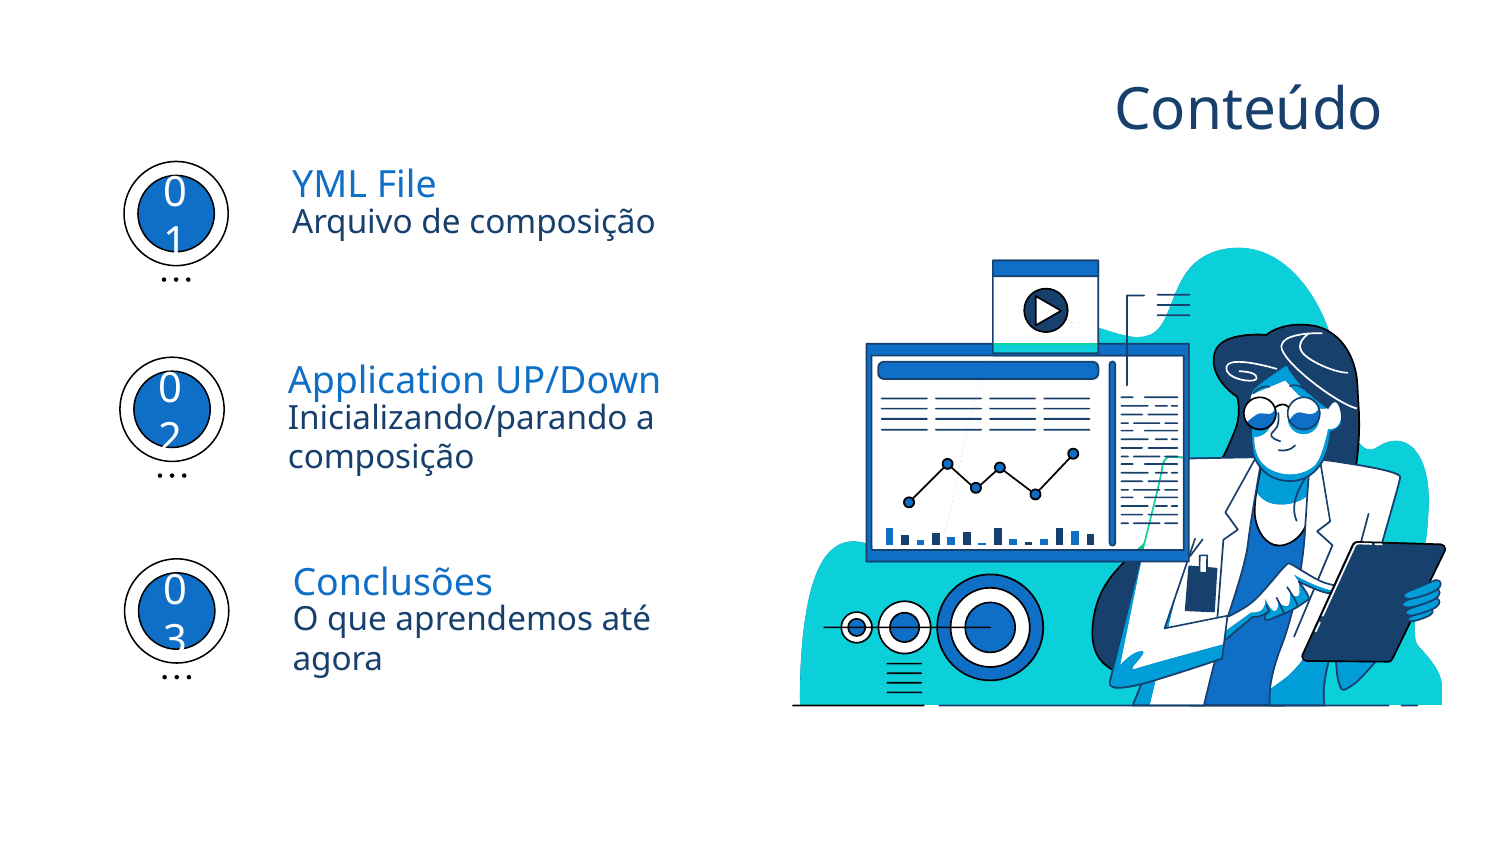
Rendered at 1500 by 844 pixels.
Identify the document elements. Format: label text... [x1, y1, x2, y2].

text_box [119, 357, 225, 479]
title Conteúdo [968, 58, 1398, 153]
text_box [791, 247, 1447, 707]
subtitle Arquivo de composição [277, 184, 706, 280]
text_box O que aprendemos até agora [277, 582, 707, 677]
subtitle YML File [277, 138, 779, 202]
text_box Conclusões [277, 535, 707, 582]
subtitle Application UP/Down [273, 334, 702, 380]
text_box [124, 558, 229, 680]
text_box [123, 161, 229, 283]
subtitle Inicializando/parando a composição [273, 380, 786, 476]
